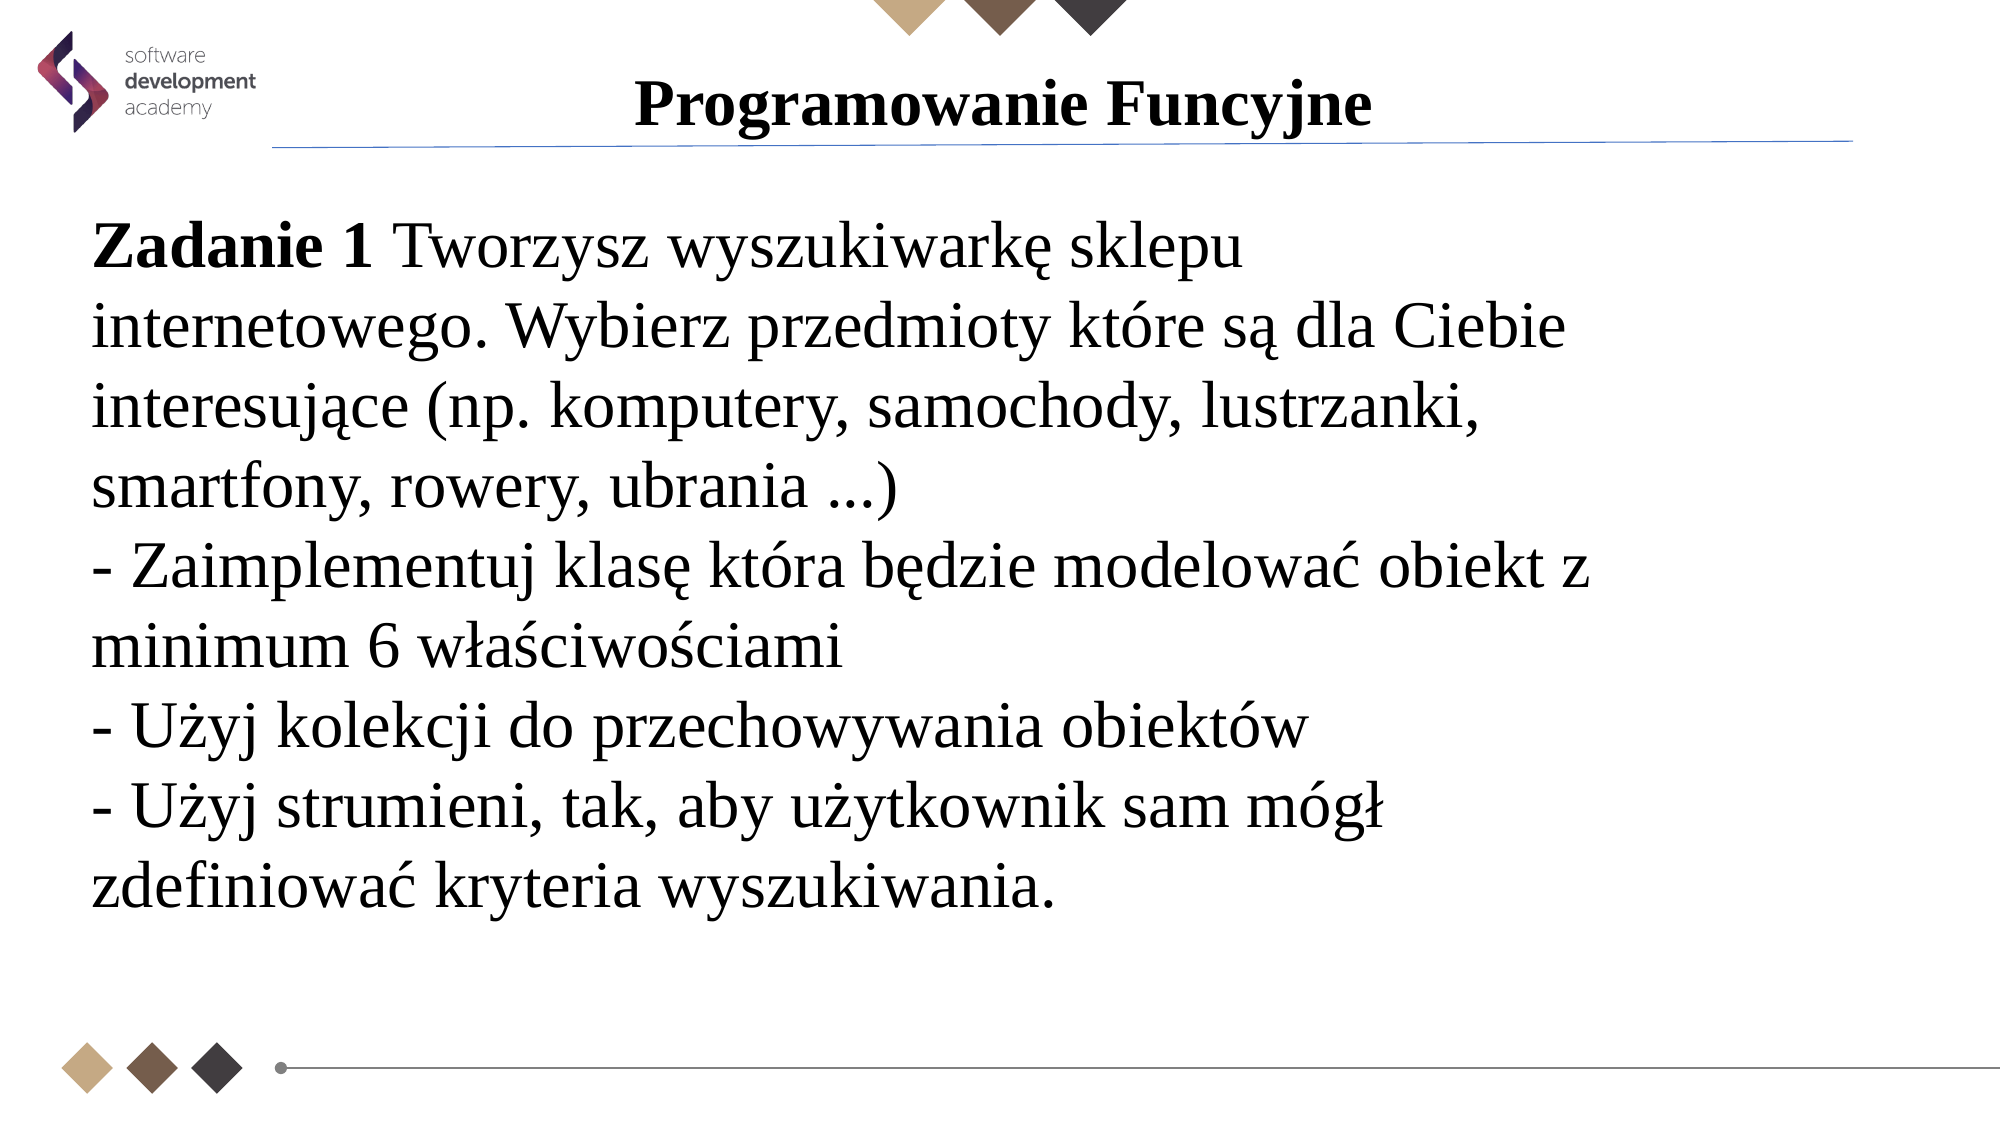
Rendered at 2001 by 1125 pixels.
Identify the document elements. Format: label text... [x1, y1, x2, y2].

text_box Programowanie Funcyjne [614, 51, 1394, 141]
text_box Zadanie 1 Tworzysz wyszukiwarkę sklepu internetowego. Wybierz przedmioty które są dla Ciebie interesujące (np. komputery, samochody, lustrzanki, smartfony, rowery, ubrania ...) - Zaimplementuj klasę która będzie modelować obiekt z minimum 6 właściwościami - Użyj kolekcji do przechowywania obiektów - Użyj strumieni, tak, aby użytkownik sam mógł zdefiniować kryteria wyszukiwania. [76, 193, 1952, 929]
text_box [1053, 0, 1128, 38]
text_box [871, 0, 947, 38]
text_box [272, 141, 1854, 148]
text_box [962, 0, 1038, 38]
picture [31, 31, 273, 142]
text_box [61, 1042, 243, 1094]
